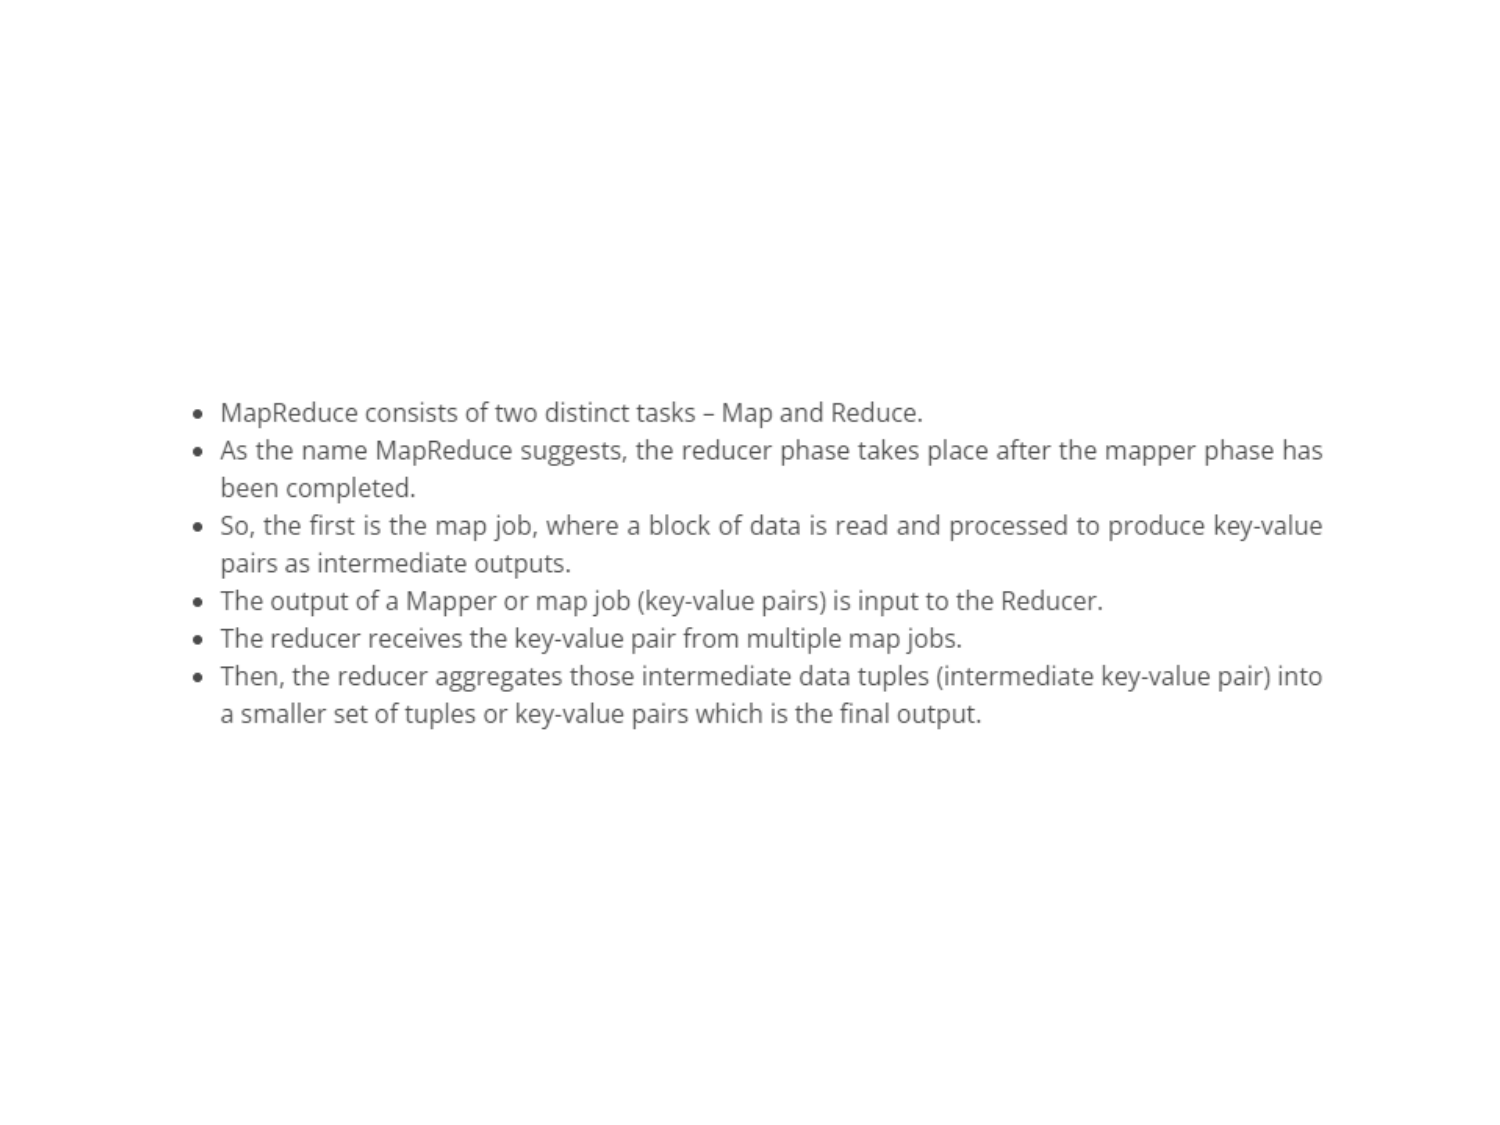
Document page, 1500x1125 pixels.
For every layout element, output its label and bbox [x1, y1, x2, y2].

picture [140, 361, 1360, 764]
